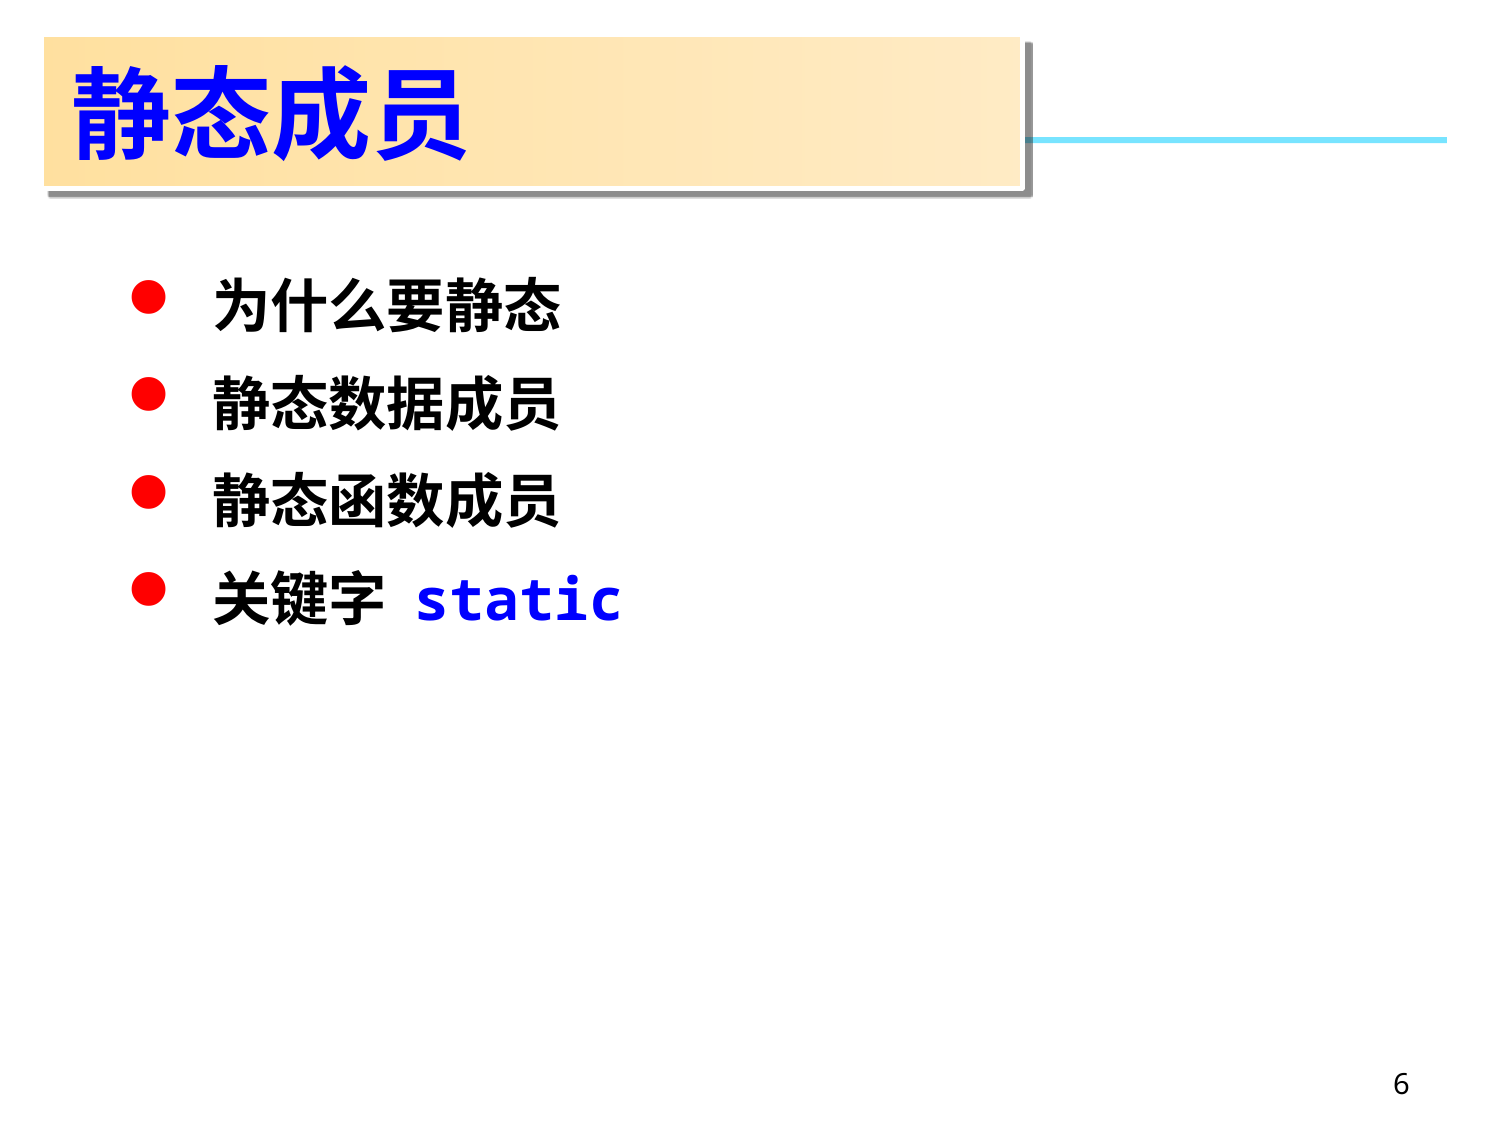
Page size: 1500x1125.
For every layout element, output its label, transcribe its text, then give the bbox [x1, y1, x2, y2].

title 静态成员 [41, 35, 1023, 189]
slide_number 6 [1112, 1037, 1425, 1113]
text_box 为什么要静态 静态数据成员 静态函数成员 关键字 static [112, 255, 1223, 640]
